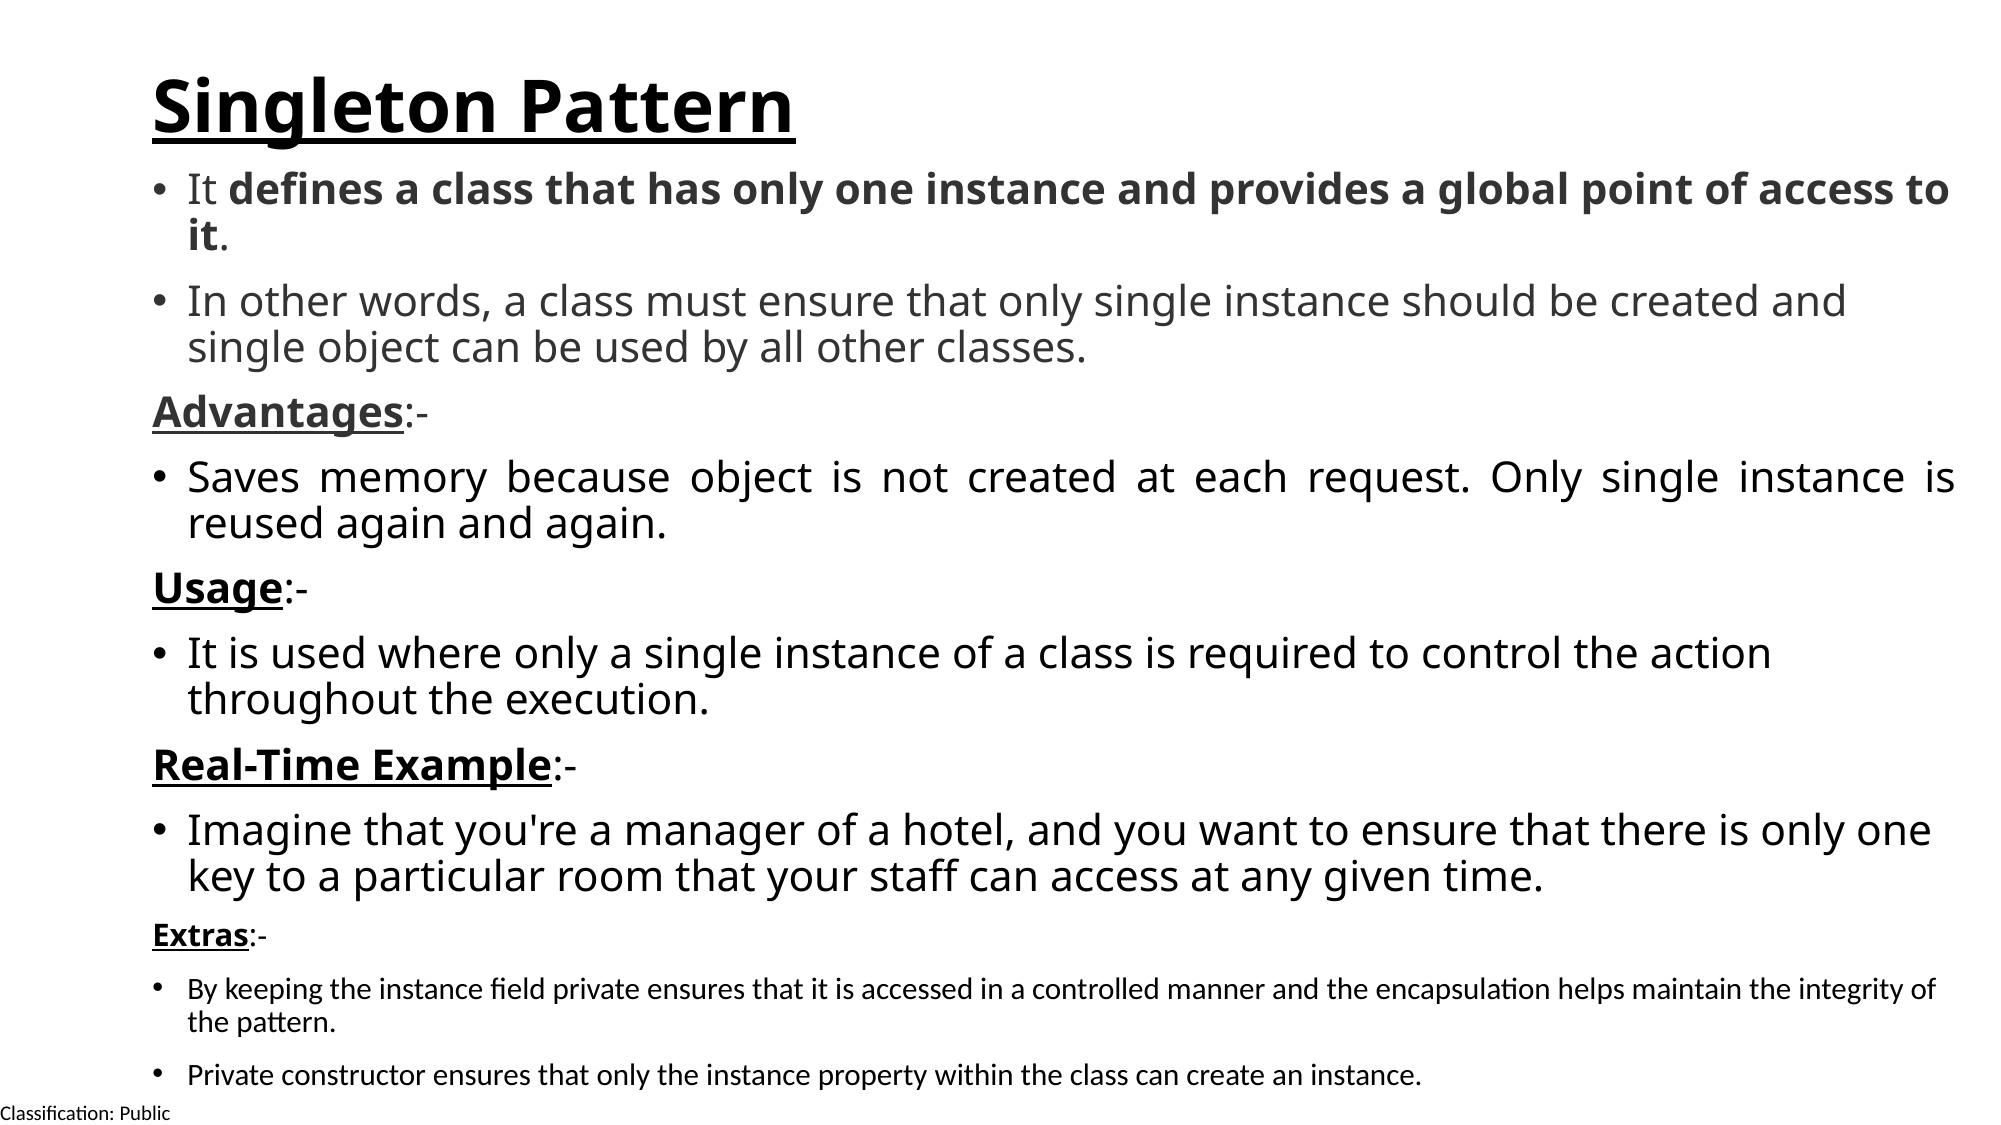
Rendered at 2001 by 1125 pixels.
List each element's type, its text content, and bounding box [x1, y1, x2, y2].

list It defines a class that has only one instance and provides a global point of access to it. In other words, a class must ensure that only single instance should be created and single object can be used by all other classes. Advantages:- Saves memory because object is not created at each request. Only single instance is reused again and again. Usage:- It is used where only a single instance of a class is required to control the action throughout the execution. Real-Time Example:- Imagine that you're a manager of a hotel, and you want to ensure that there is only one key to a particular room that your staff can access at any given time. Extras:- By keeping the instance field private ensures that it is accessed in a controlled manner and the encapsulation helps maintain the integrity of the pattern. Private constructor ensures that only the instance property within the class can create an instance. [137, 160, 1972, 1100]
title Singleton Pattern [137, 0, 1863, 160]
